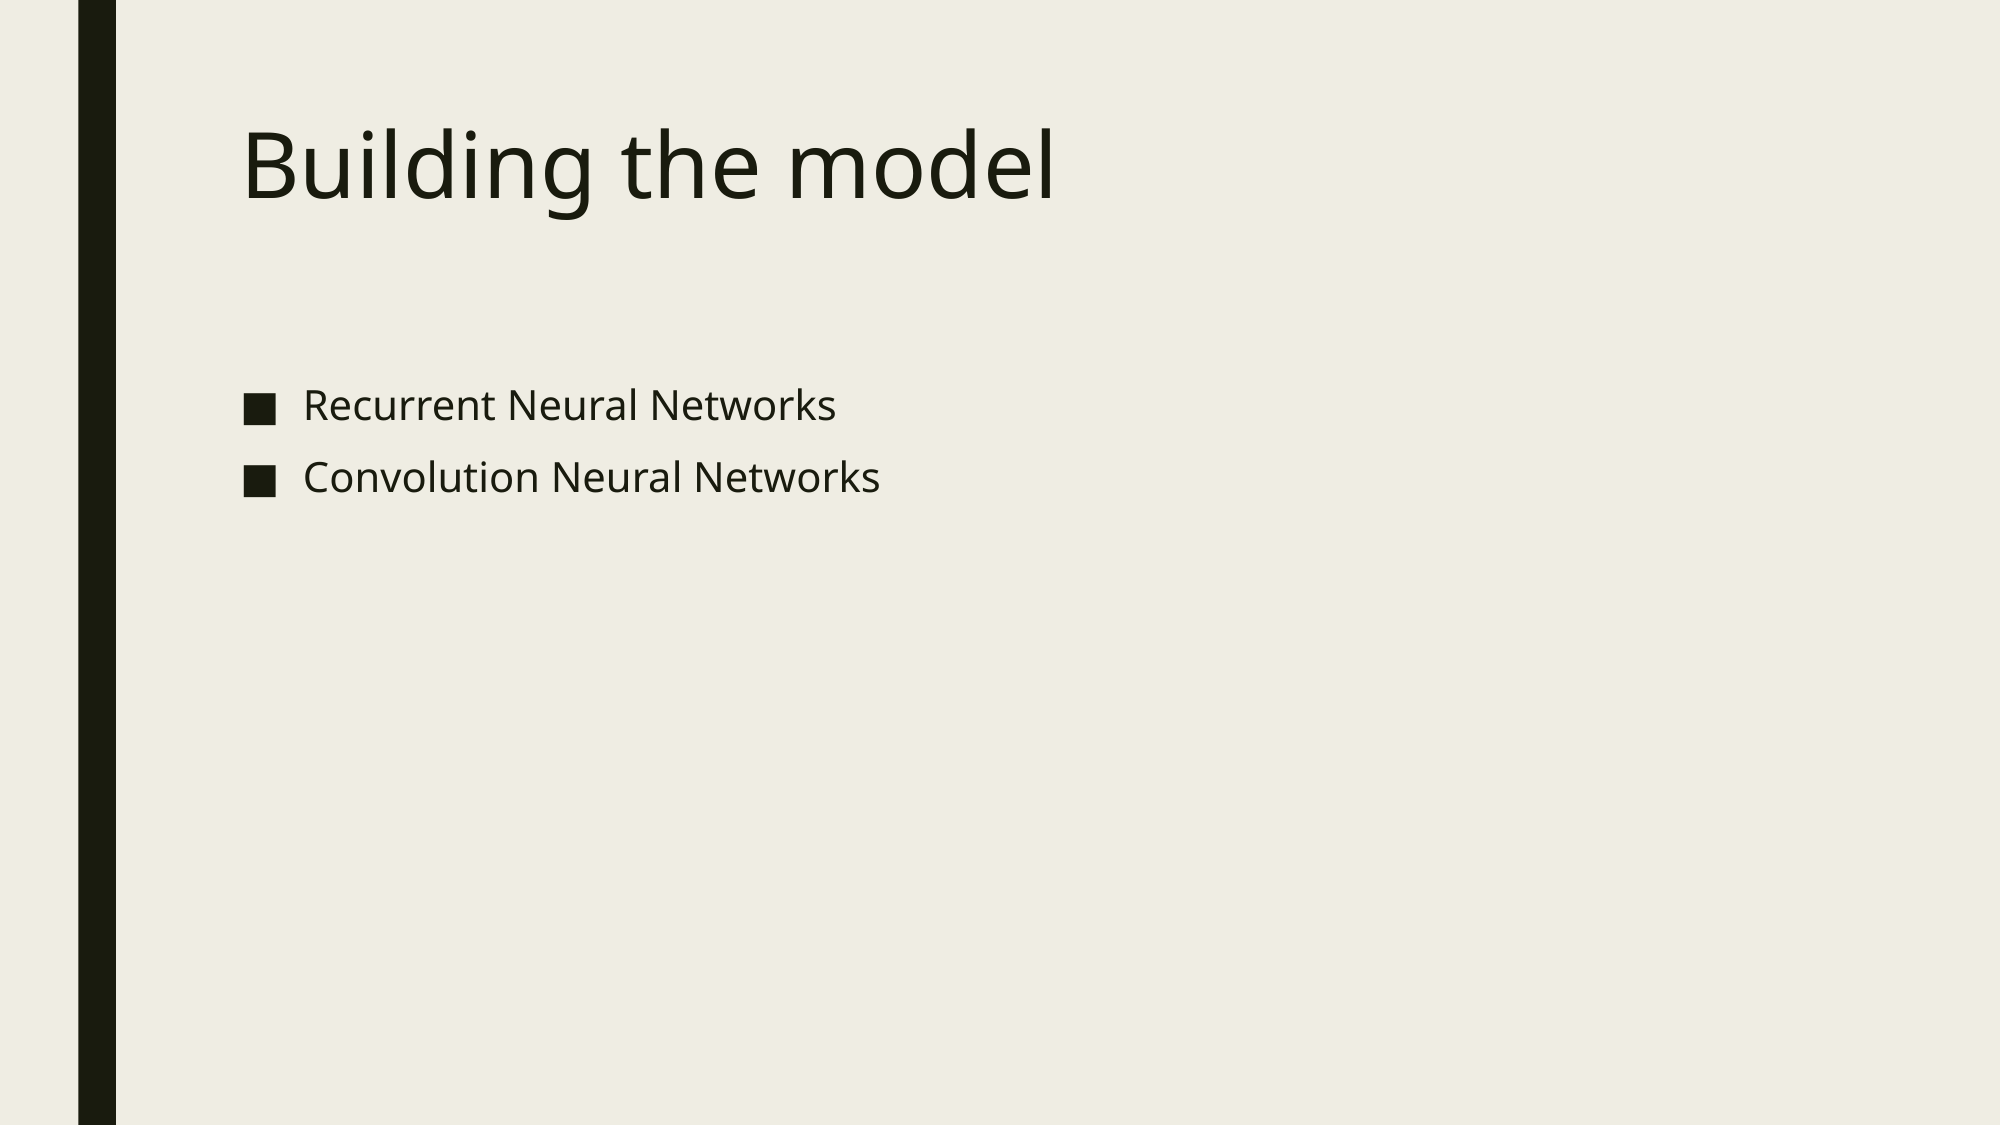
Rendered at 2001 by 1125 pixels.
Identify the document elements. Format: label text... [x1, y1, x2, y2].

title Building the model [225, 112, 1800, 357]
list Recurrent Neural Networks Convolution Neural Networks [225, 375, 1800, 963]
